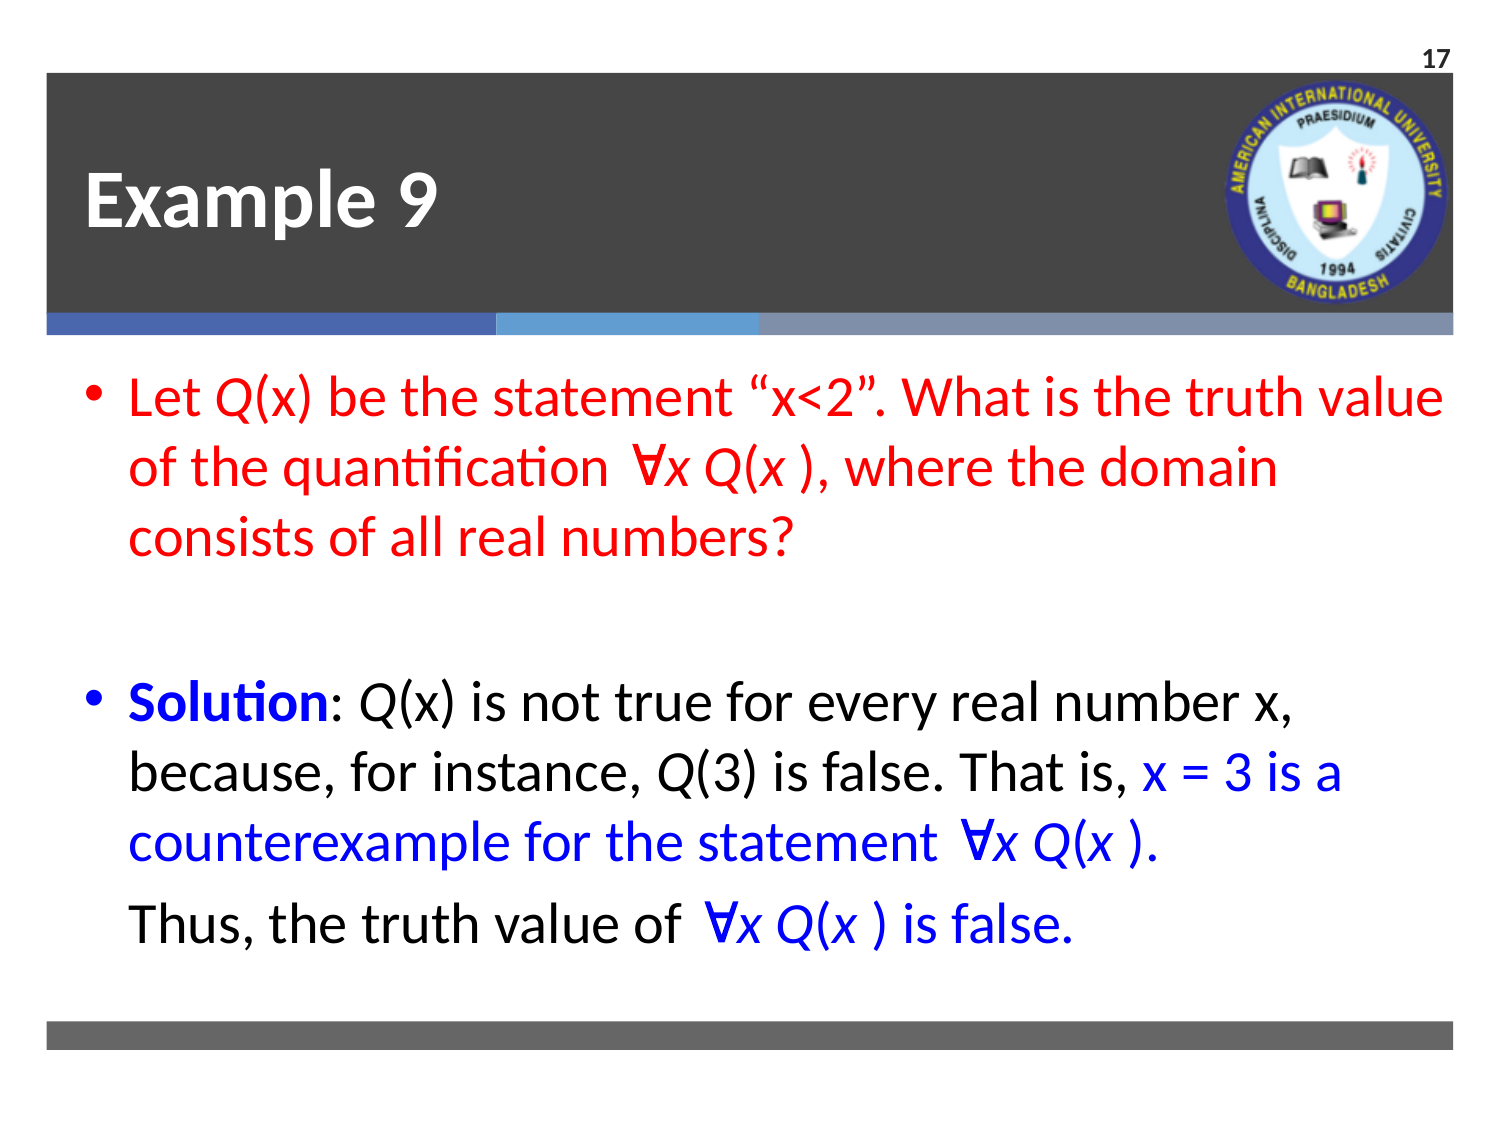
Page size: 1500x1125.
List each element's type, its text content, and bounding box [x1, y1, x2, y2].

picture [1220, 75, 1454, 310]
title Example 9 [69, 73, 1351, 253]
slide_number 17 [1362, 27, 1466, 87]
text_box Let Q(x) be the statement “x<2”. What is the truth value of the quantification x Q(x ), where the domain consists of all real numbers? Solution: Q(x) is not true for every real number x, because, for instance, Q(3) is false. That is, x = 3 is a counterexample for the statement x Q(x ). Thus, the truth value of x Q(x ) is false. [69, 350, 1471, 963]
